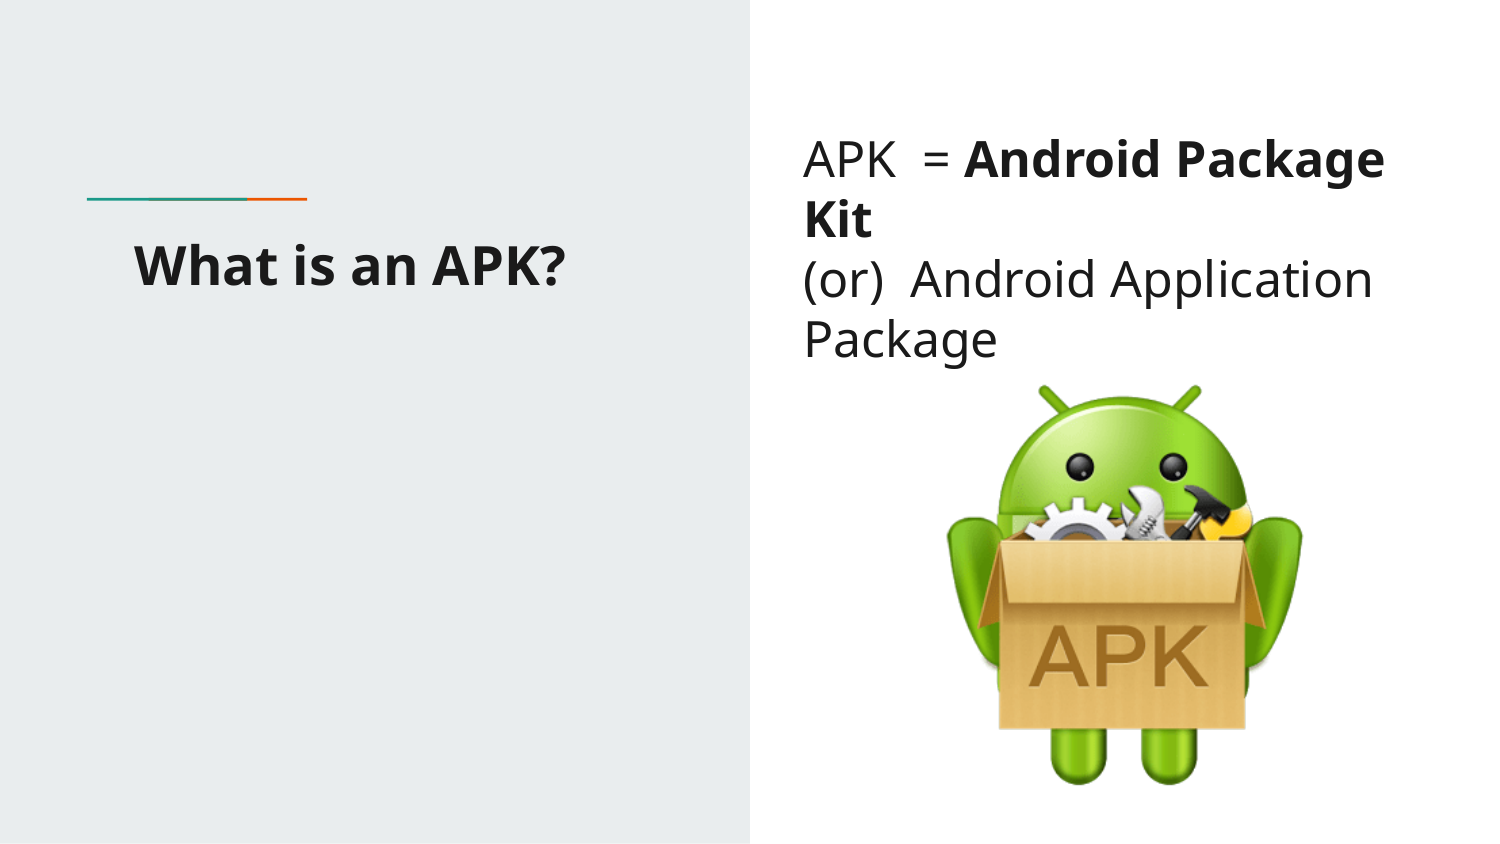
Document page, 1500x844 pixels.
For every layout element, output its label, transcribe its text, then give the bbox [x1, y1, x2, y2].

picture [922, 381, 1328, 788]
list APK = Android Package Kit (or) Android Application Package [788, 112, 1462, 669]
title What is an APK? [119, 216, 662, 494]
